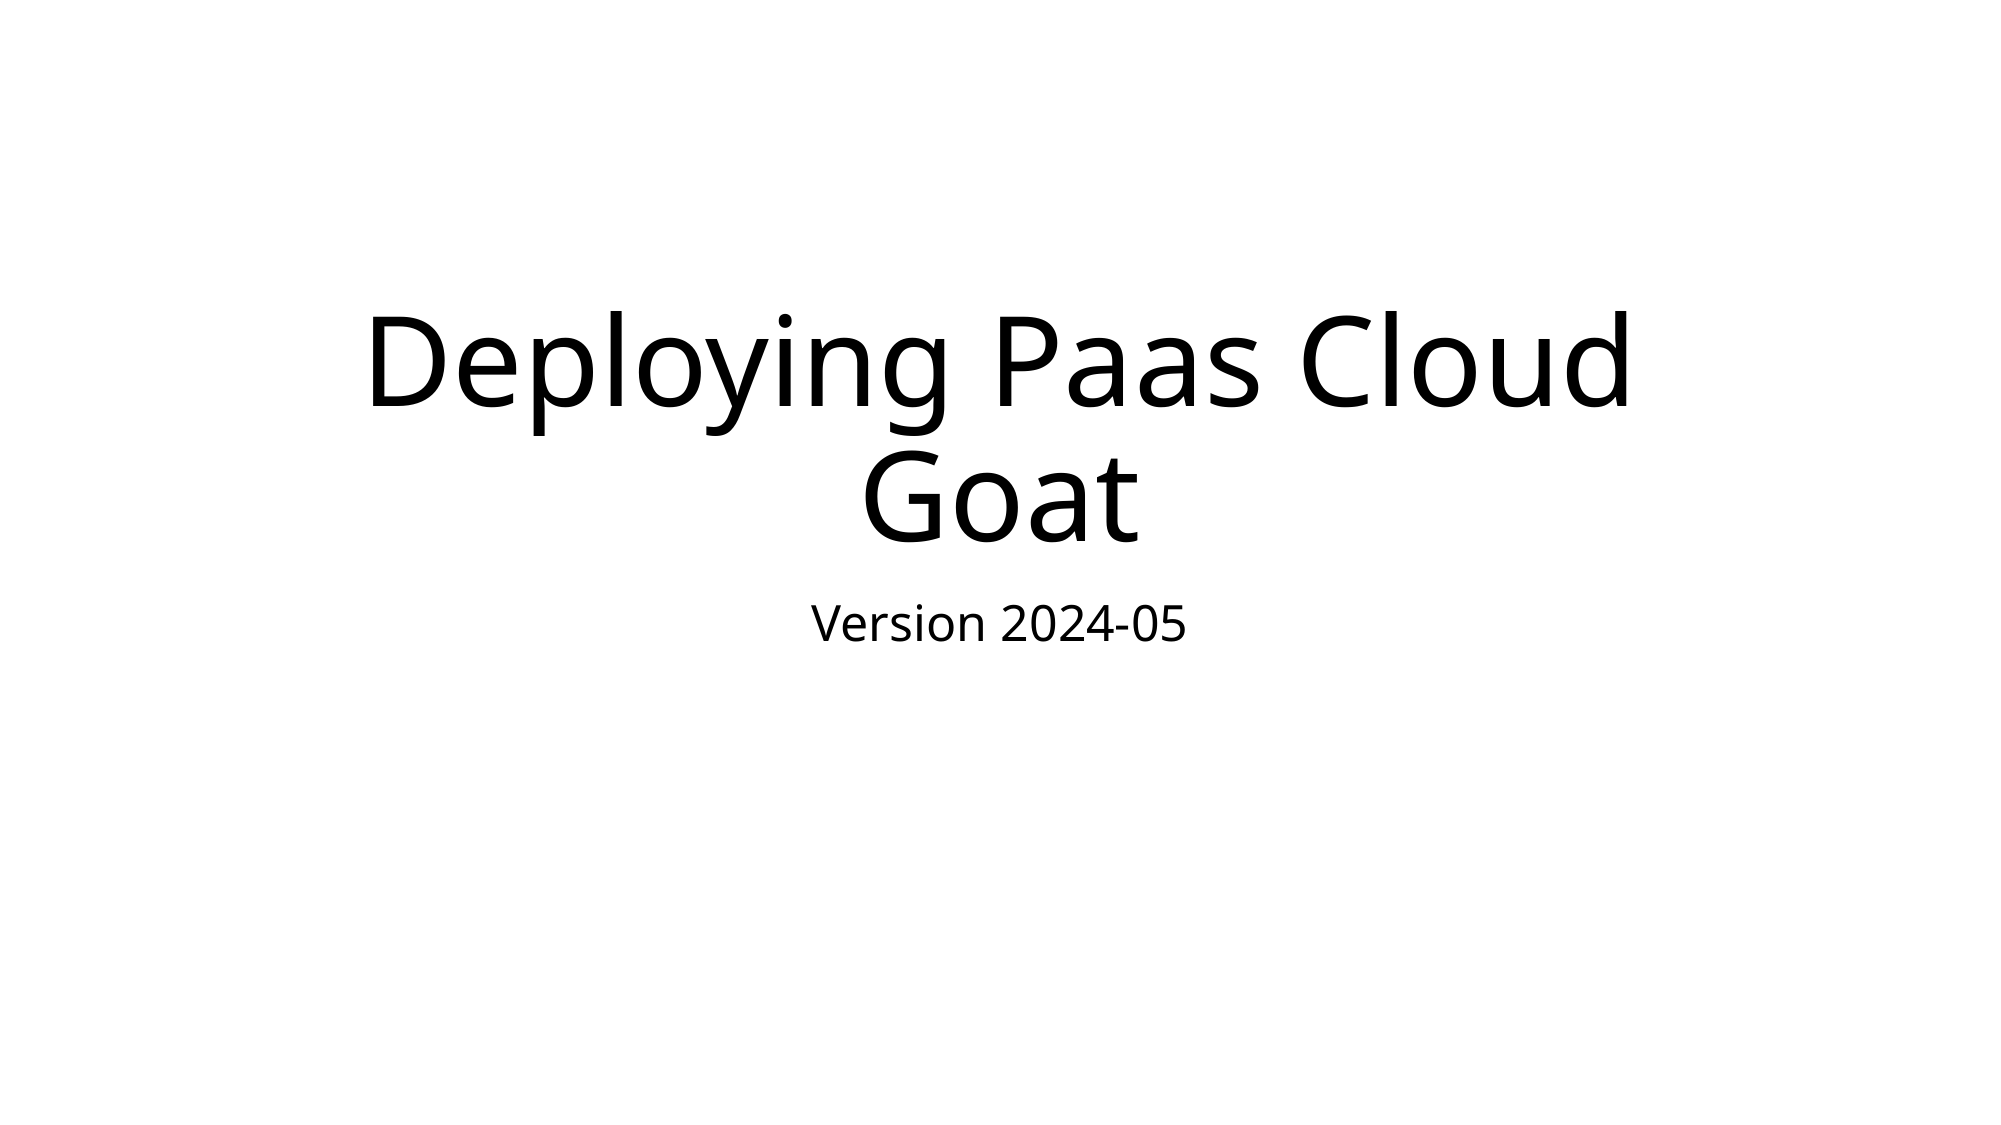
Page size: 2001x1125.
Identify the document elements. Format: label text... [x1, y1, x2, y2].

title Deploying Paas Cloud Goat [249, 184, 1750, 576]
subtitle Version 2024-05 [249, 590, 1750, 863]
